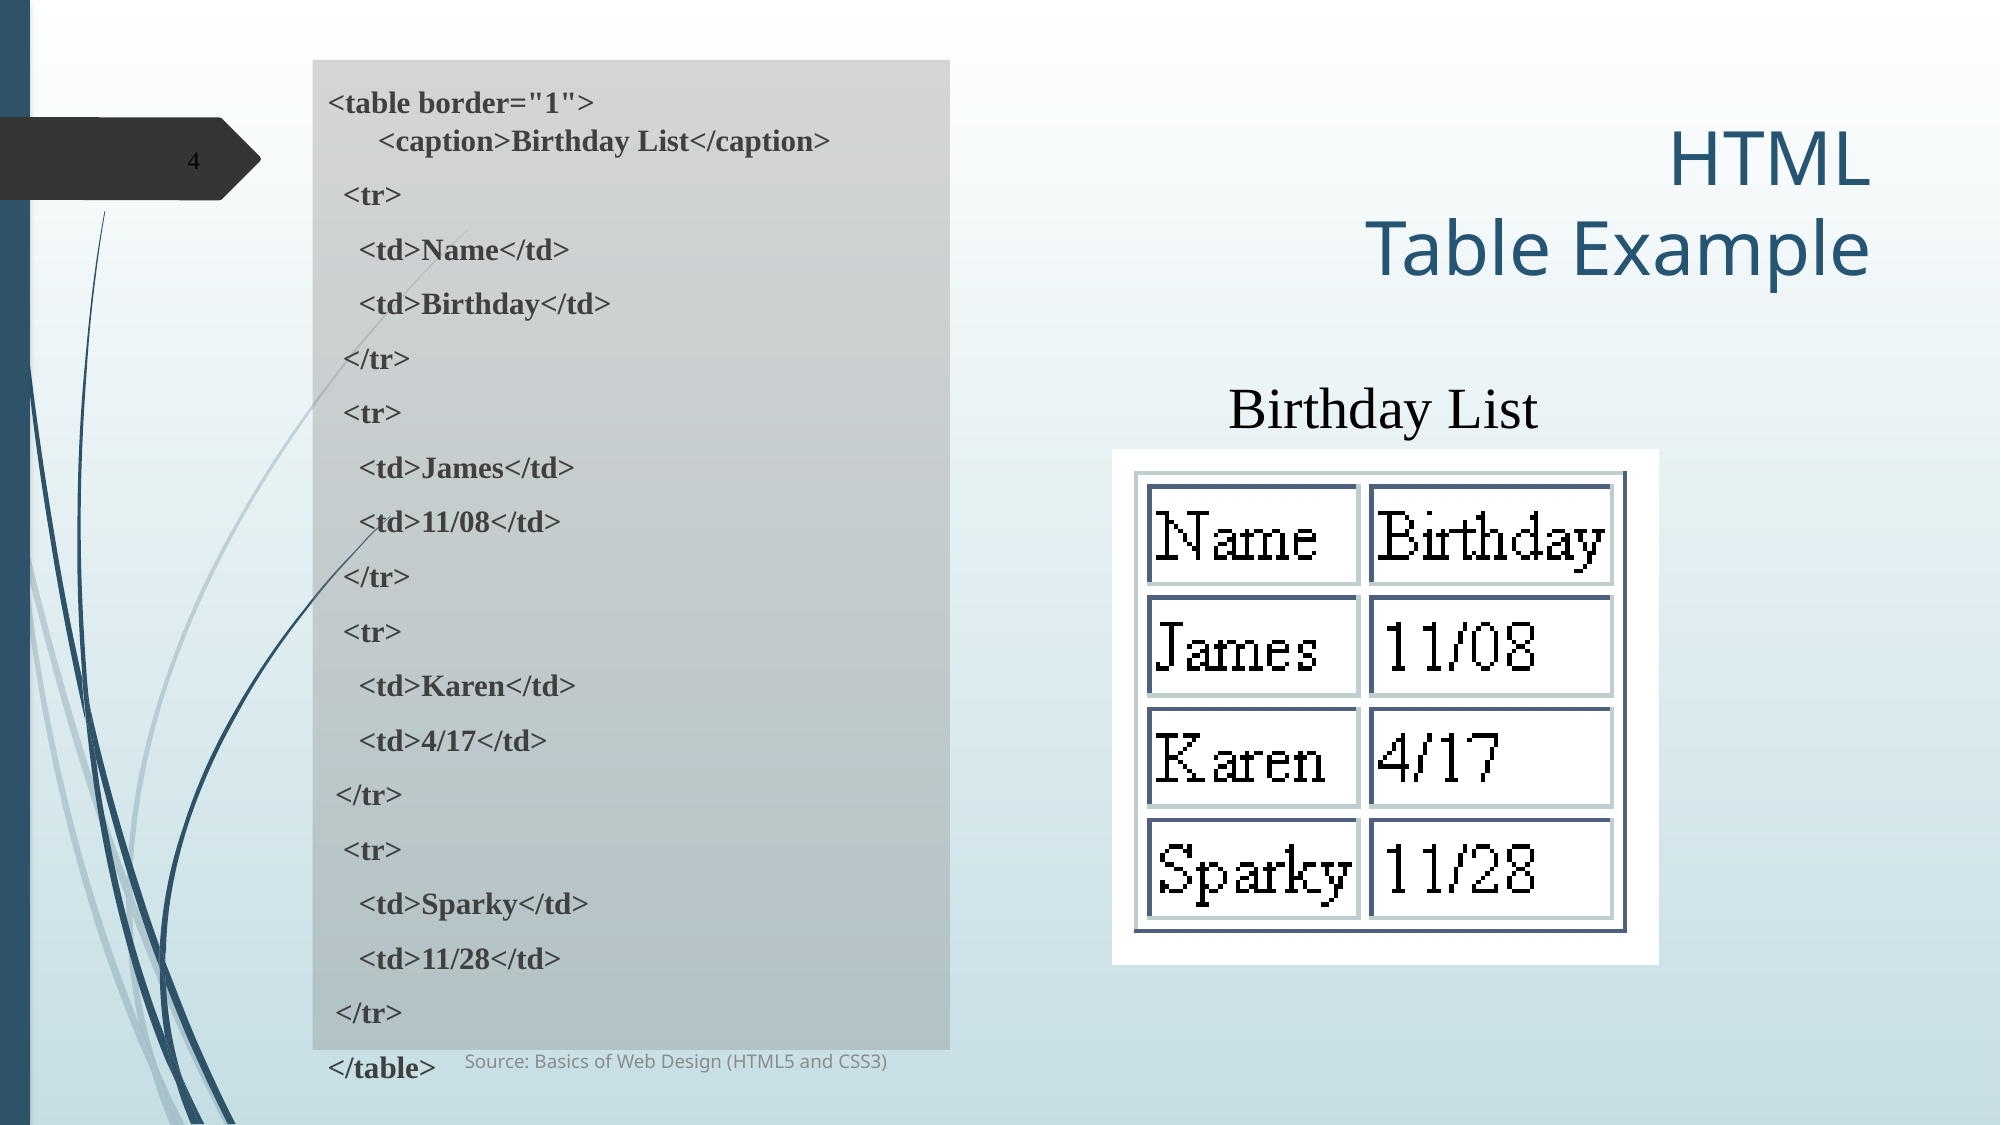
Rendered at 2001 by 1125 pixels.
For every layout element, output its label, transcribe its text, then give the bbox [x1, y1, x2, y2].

text_box [312, 59, 950, 75]
title HTML Table Example [1231, 102, 1888, 313]
text_box Source: Basics of Web Design (HTML5 and CSS3) [449, 1031, 1700, 1092]
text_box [1112, 449, 1659, 966]
list <table border="1"> <caption>Birthday List</caption> <tr> <td>Name</td> <td>Birthday</td> </tr> <tr> <td>James</td> <td>11/08</td> </tr> <tr> <td>Karen</td> <td>4/17</td> </tr> <tr> <td>Sparky</td> <td>11/28</td> </tr> </table> [312, 75, 1231, 1103]
text_box Birthday List [1214, 362, 1554, 448]
slide_number 4 [87, 129, 216, 190]
